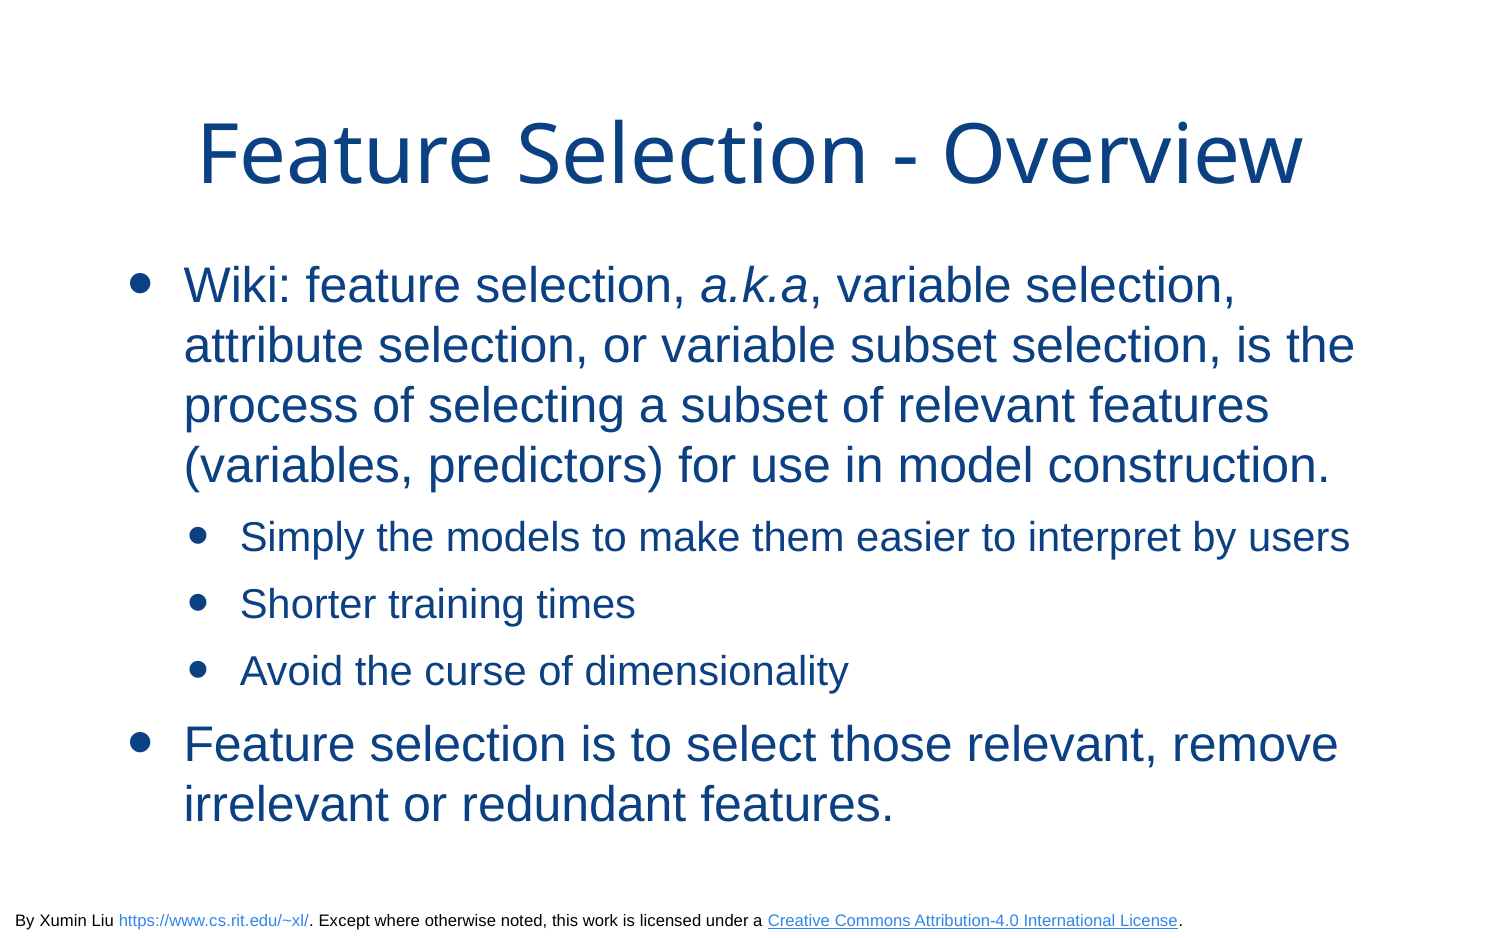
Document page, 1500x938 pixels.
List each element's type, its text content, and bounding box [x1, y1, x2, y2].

title Feature Selection - Overview [110, 55, 1392, 215]
list Wiki: feature selection, a.k.a, variable selection, attribute selection, or variable subset selection, is the process of selecting a subset of relevant features (variables, predictors) for use in model construction. Simply the models to make them easier to interpret by users Shorter training times Avoid the curse of dimensionality Feature selection is to select those relevant, remove irrelevant or redundant features. [97, 247, 1401, 909]
